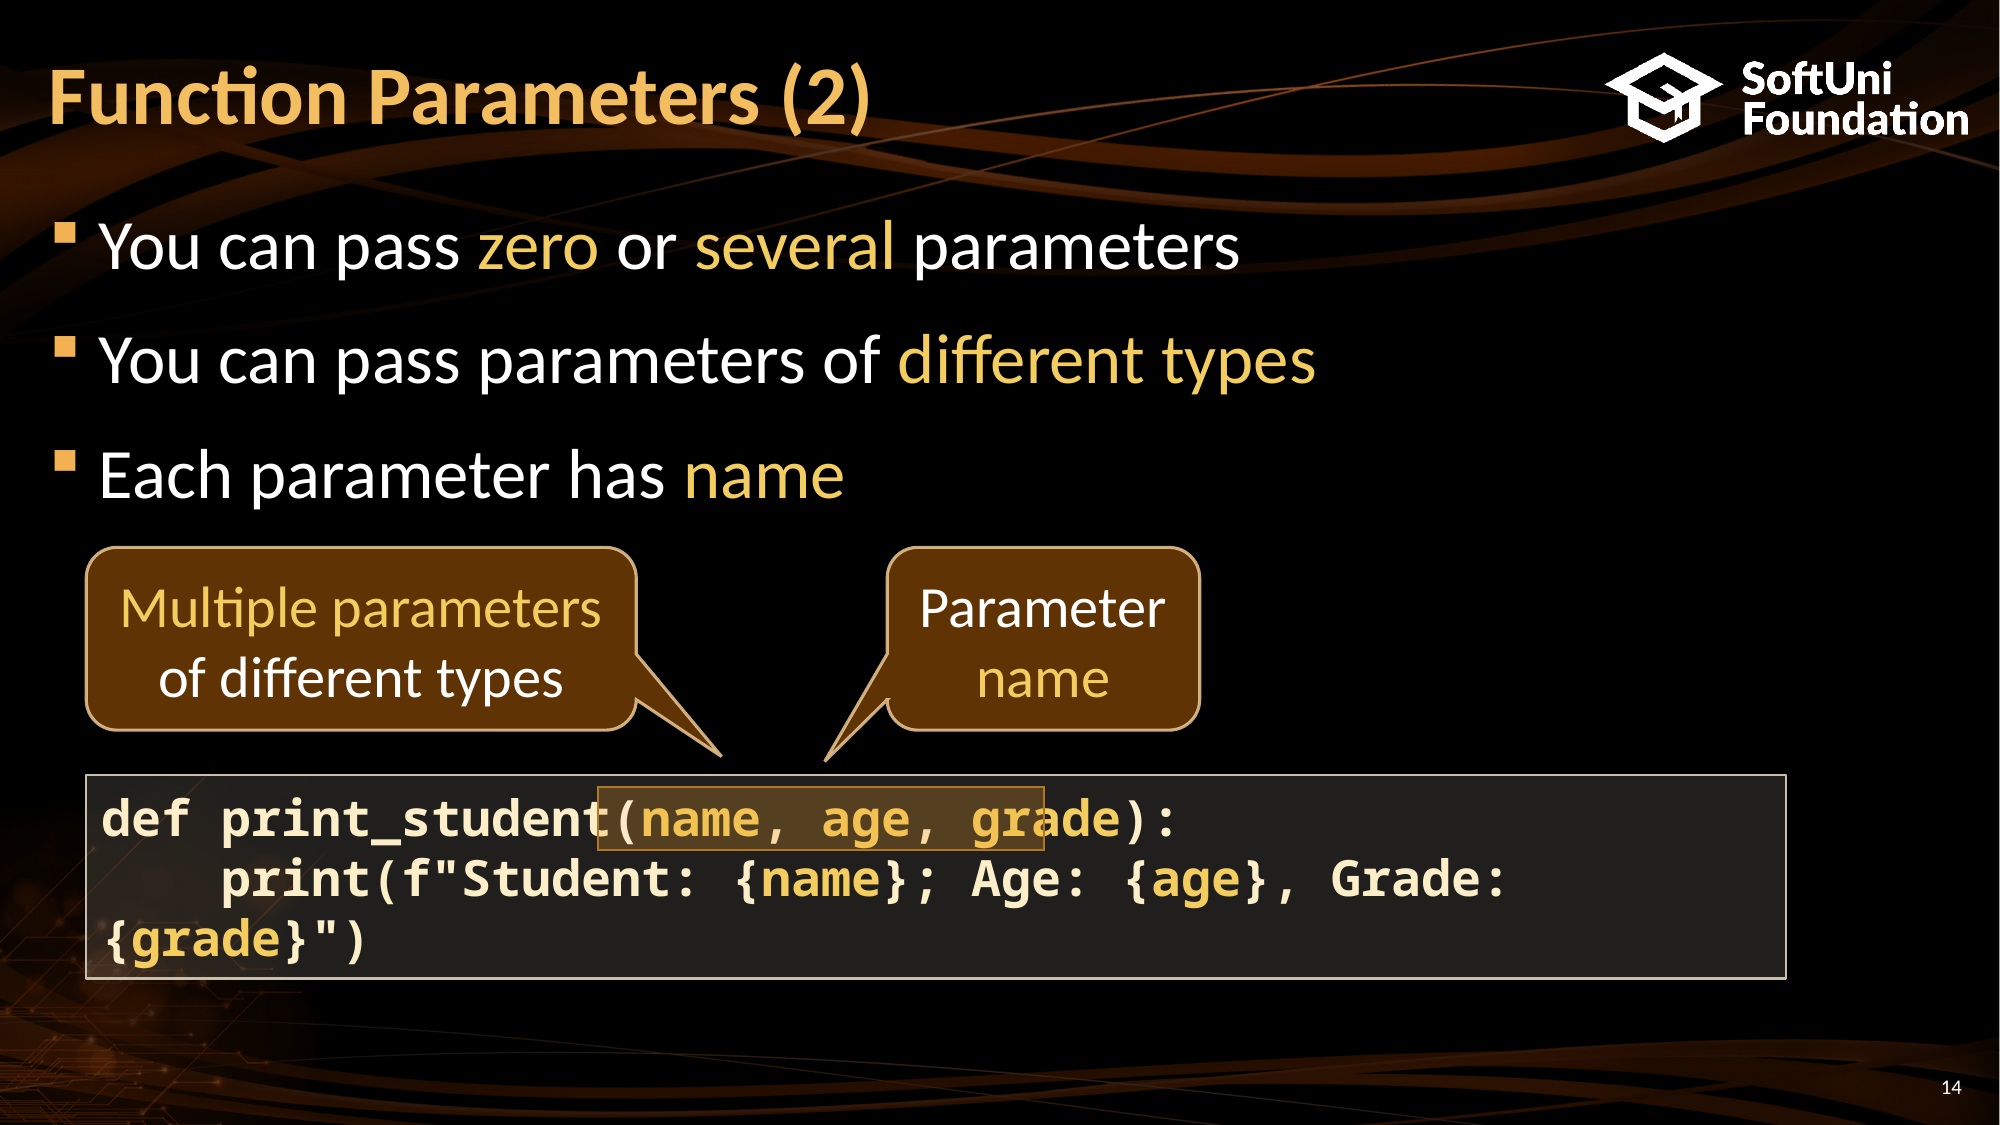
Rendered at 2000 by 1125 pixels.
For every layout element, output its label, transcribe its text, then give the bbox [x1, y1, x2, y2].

text_box def print_student(name, age, grade): print(f"Student: {name}; Age: {age}, Grade: {grade}") [86, 774, 1787, 979]
text_box Parameter name [823, 546, 1201, 763]
text_box [597, 786, 1045, 851]
title Function Parameters (2) [30, 6, 1602, 189]
list You can pass zero or several parameters You can pass parameters of different types Each parameter has name [31, 188, 1968, 1103]
picture [0, 0, 2000, 1125]
text_box Multiple parameters of different types [85, 546, 723, 758]
slide_number 14 [1897, 1070, 1968, 1103]
